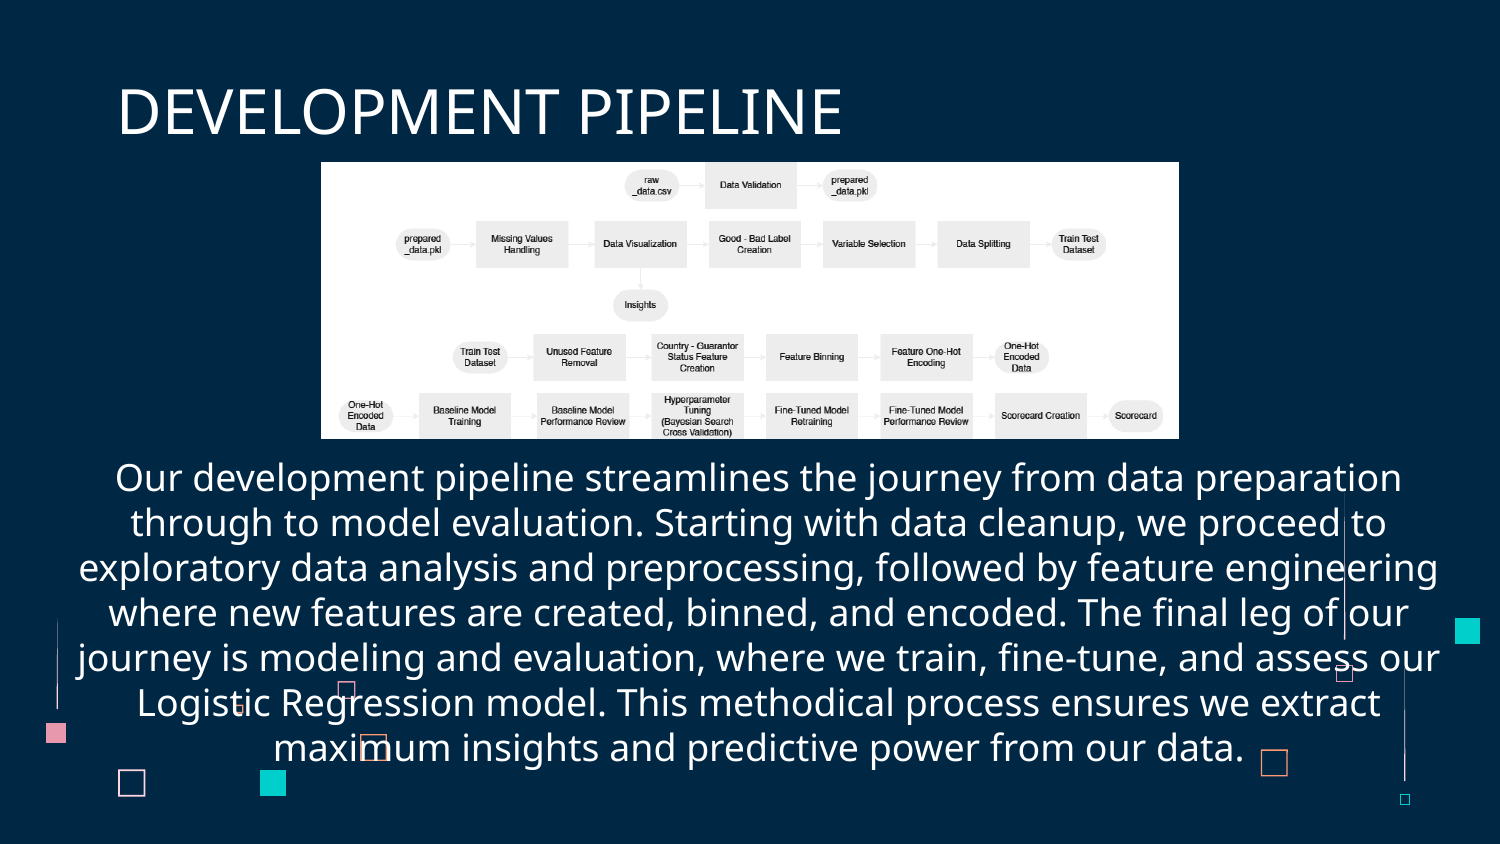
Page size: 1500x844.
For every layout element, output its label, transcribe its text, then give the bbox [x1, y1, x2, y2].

list Our development pipeline streamlines the journey from data preparation through to model evaluation. Starting with data cleanup, we proceed to exploratory data analysis and preprocessing, followed by feature engineering where new features are created, binned, and encoded. The final leg of our journey is modeling and evaluation, where we train, fine-tune, and assess our Logistic Regression model. This methodical process ensures we extract maximum insights and predictive power from our data. [37, 439, 1463, 716]
title DEVELOPMENT PIPELINE [101, 67, 902, 163]
picture [320, 162, 1179, 440]
